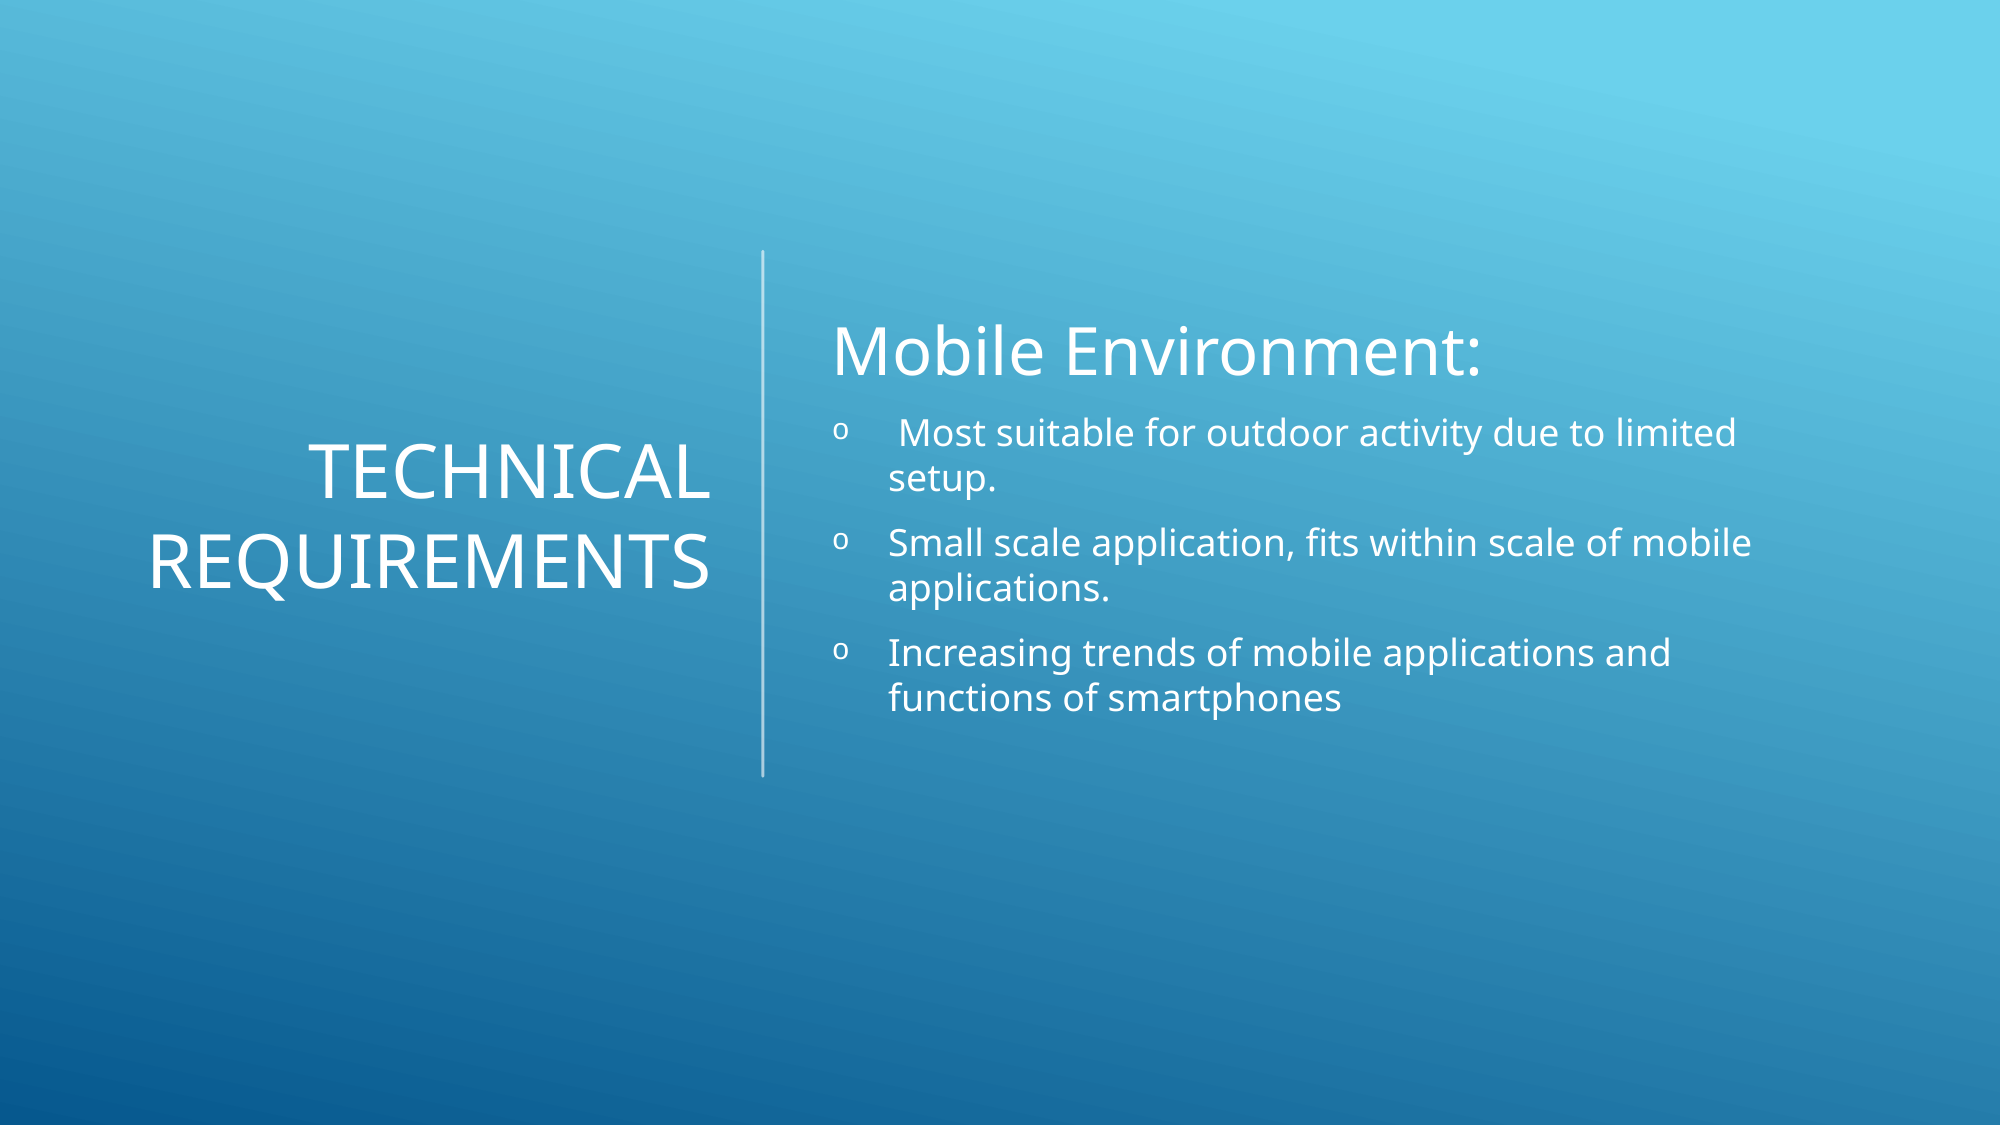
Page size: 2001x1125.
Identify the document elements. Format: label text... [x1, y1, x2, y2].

title Technical Requirements [112, 112, 727, 915]
text_box Mobile Environment: Most suitable for outdoor activity due to limited setup. Small scale application, fits within scale of mobile applications. Increasing trends of mobile applications and functions of smartphones [816, 112, 1849, 915]
text_box [0, 0, 2000, 1125]
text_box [1510, 485, 2000, 1013]
